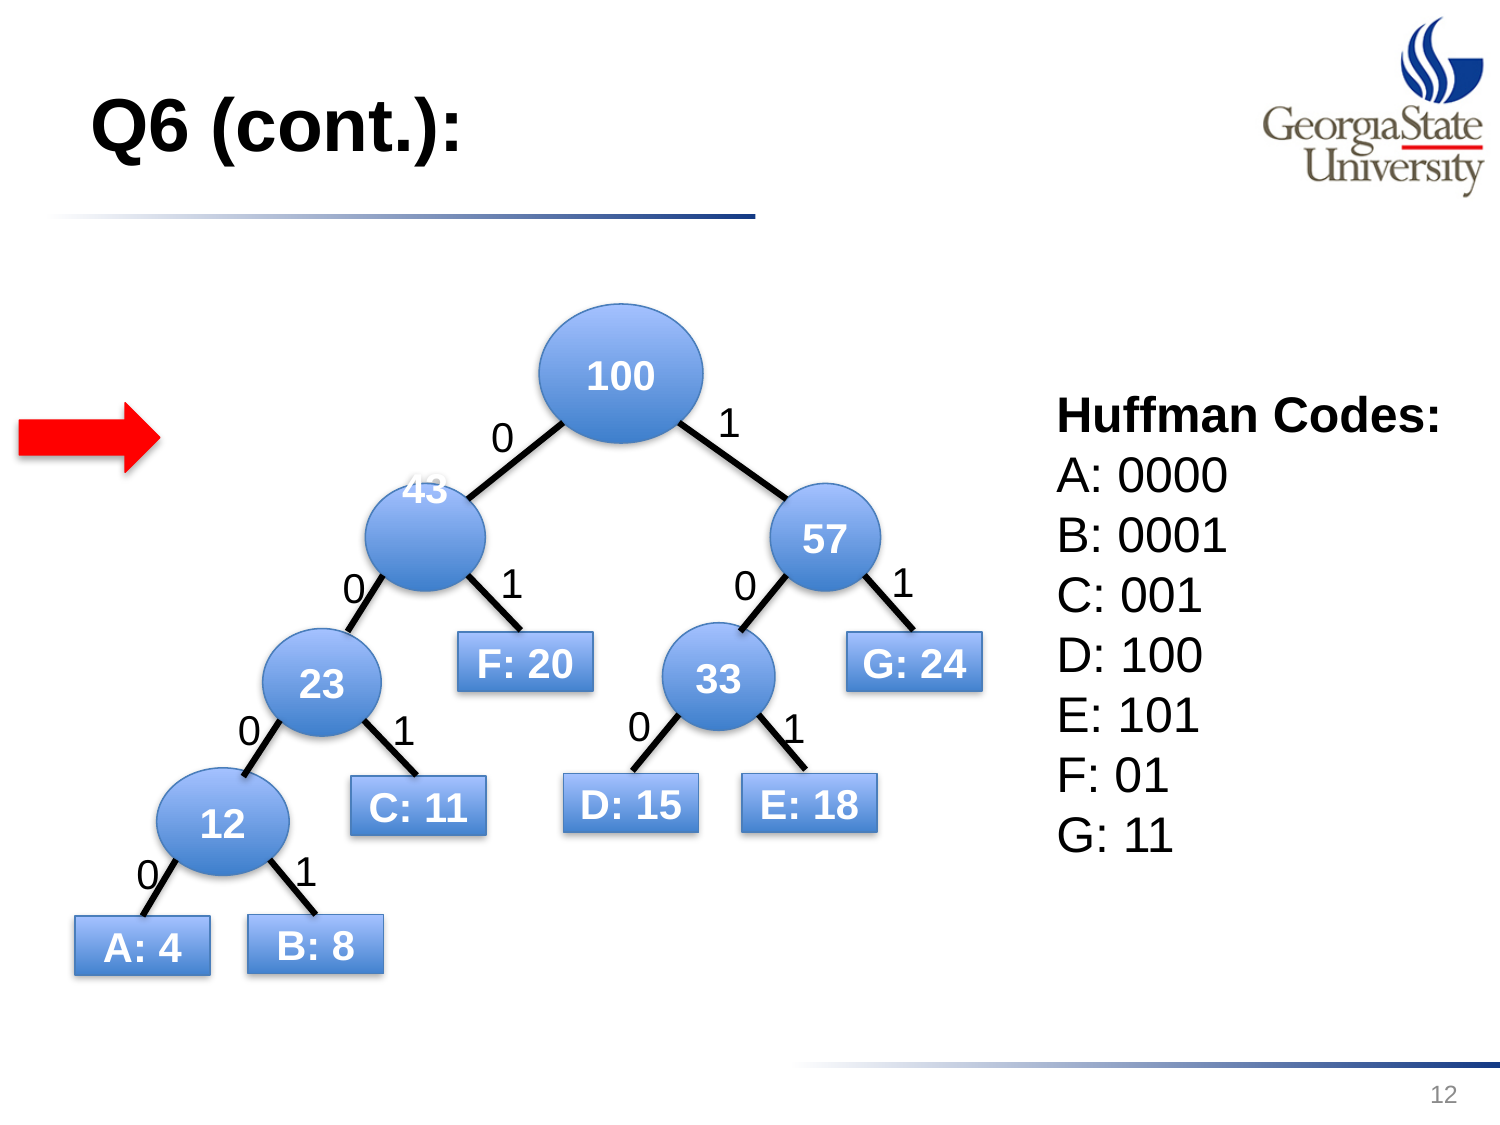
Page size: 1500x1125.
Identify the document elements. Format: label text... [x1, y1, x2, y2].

picture [1247, 0, 1500, 216]
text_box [74, 303, 983, 976]
slide_number 12 [1123, 1064, 1474, 1124]
title Q6 (cont.): [75, 27, 1234, 215]
text_box [18, 419, 69, 456]
text_box Huffman Codes: A: 0000 B: 0001 C: 001 D: 100 E: 101 F: 01 G: 11 [1041, 374, 1458, 870]
